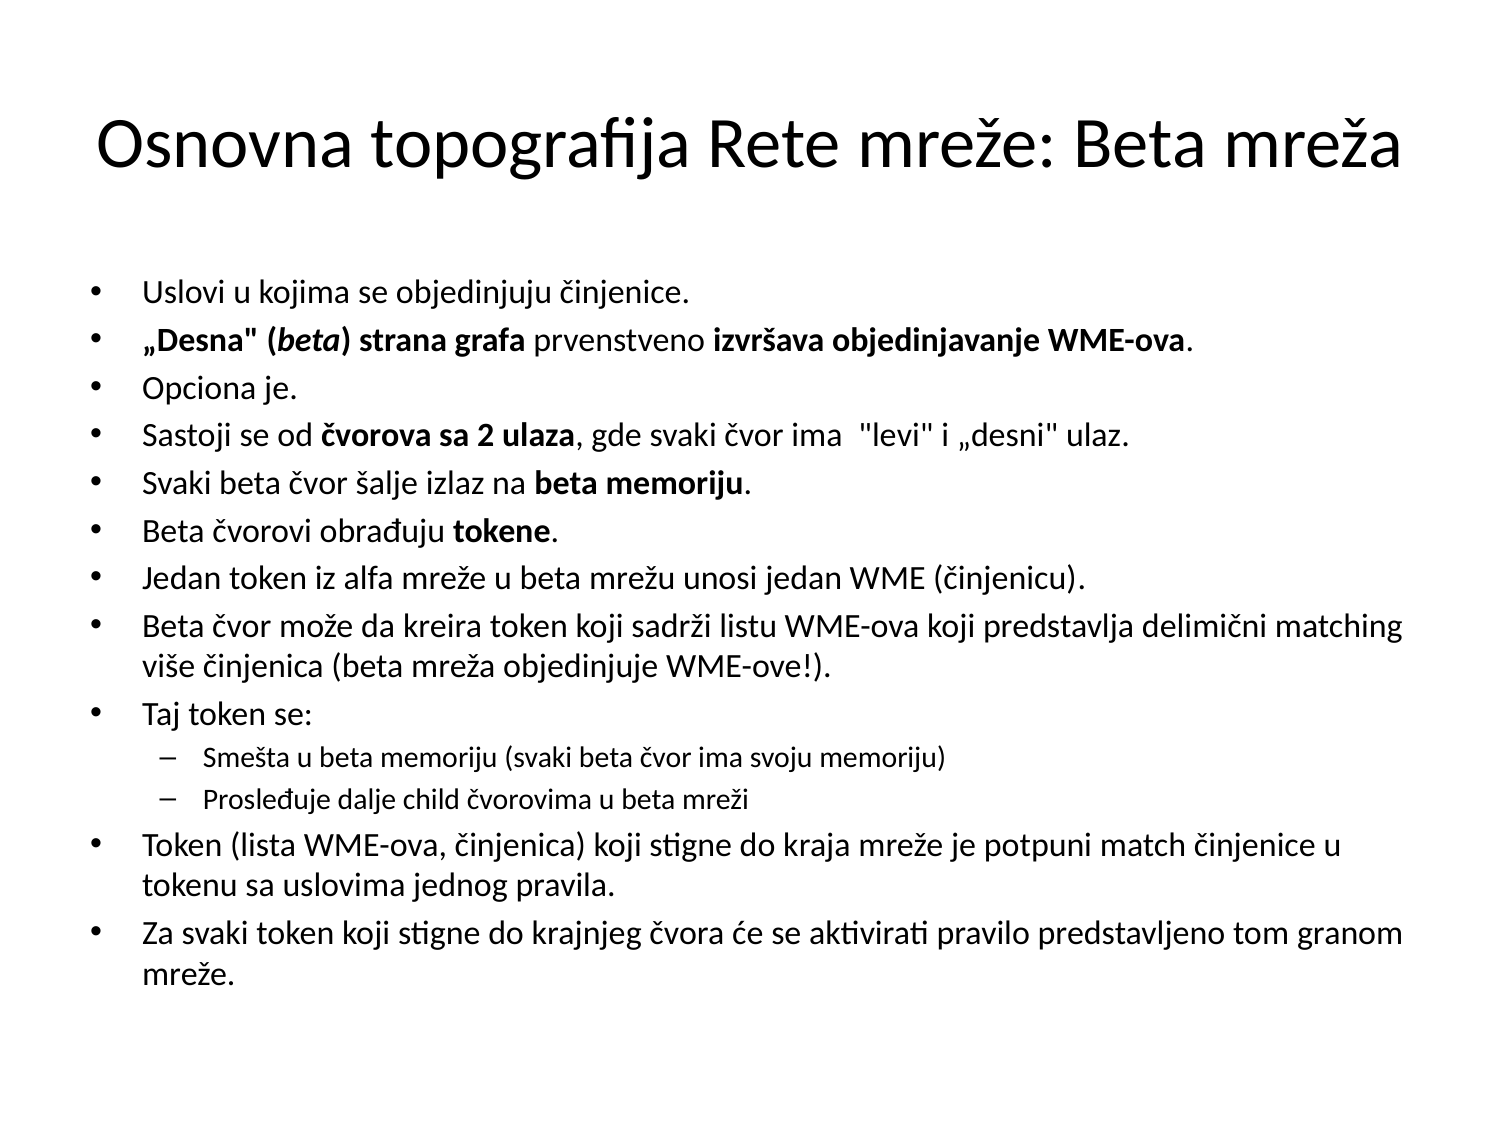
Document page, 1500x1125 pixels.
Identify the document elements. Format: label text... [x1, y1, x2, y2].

title Osnovna topografija Rete mreže: Beta mreža [75, 45, 1425, 233]
list Uslovi u kojima se objedinjuju činjenice. „Desna" (beta) strana grafa prvenstveno izvršava objedinjavanje WME-ova. Opciona je. Sastoji se od čvorova sa 2 ulaza, gde svaki čvor ima "levi" i „desni" ulaz. Svaki beta čvor šalje izlaz na beta memoriju. Beta čvorovi obrađuju tokene. Jedan token iz alfa mreže u beta mrežu unosi jedan WME (činjenicu). Beta čvor može da kreira token koji sadrži listu WME-ova koji predstavlja delimični matching više činjenica (beta mreža objedinjuje WME-ove!). Taj token se: Smešta u beta memoriju (svaki beta čvor ima svoju memoriju) Prosleđuje dalje child čvorovima u beta mreži Token (lista WME-ova, činjenica) koji stigne do kraja mreže je potpuni match činjenice u tokenu sa uslovima jednog pravila. Za svaki token koji stigne do krajnjeg čvora će se aktivirati pravilo predstavljeno tom granom mreže. [75, 262, 1425, 1005]
